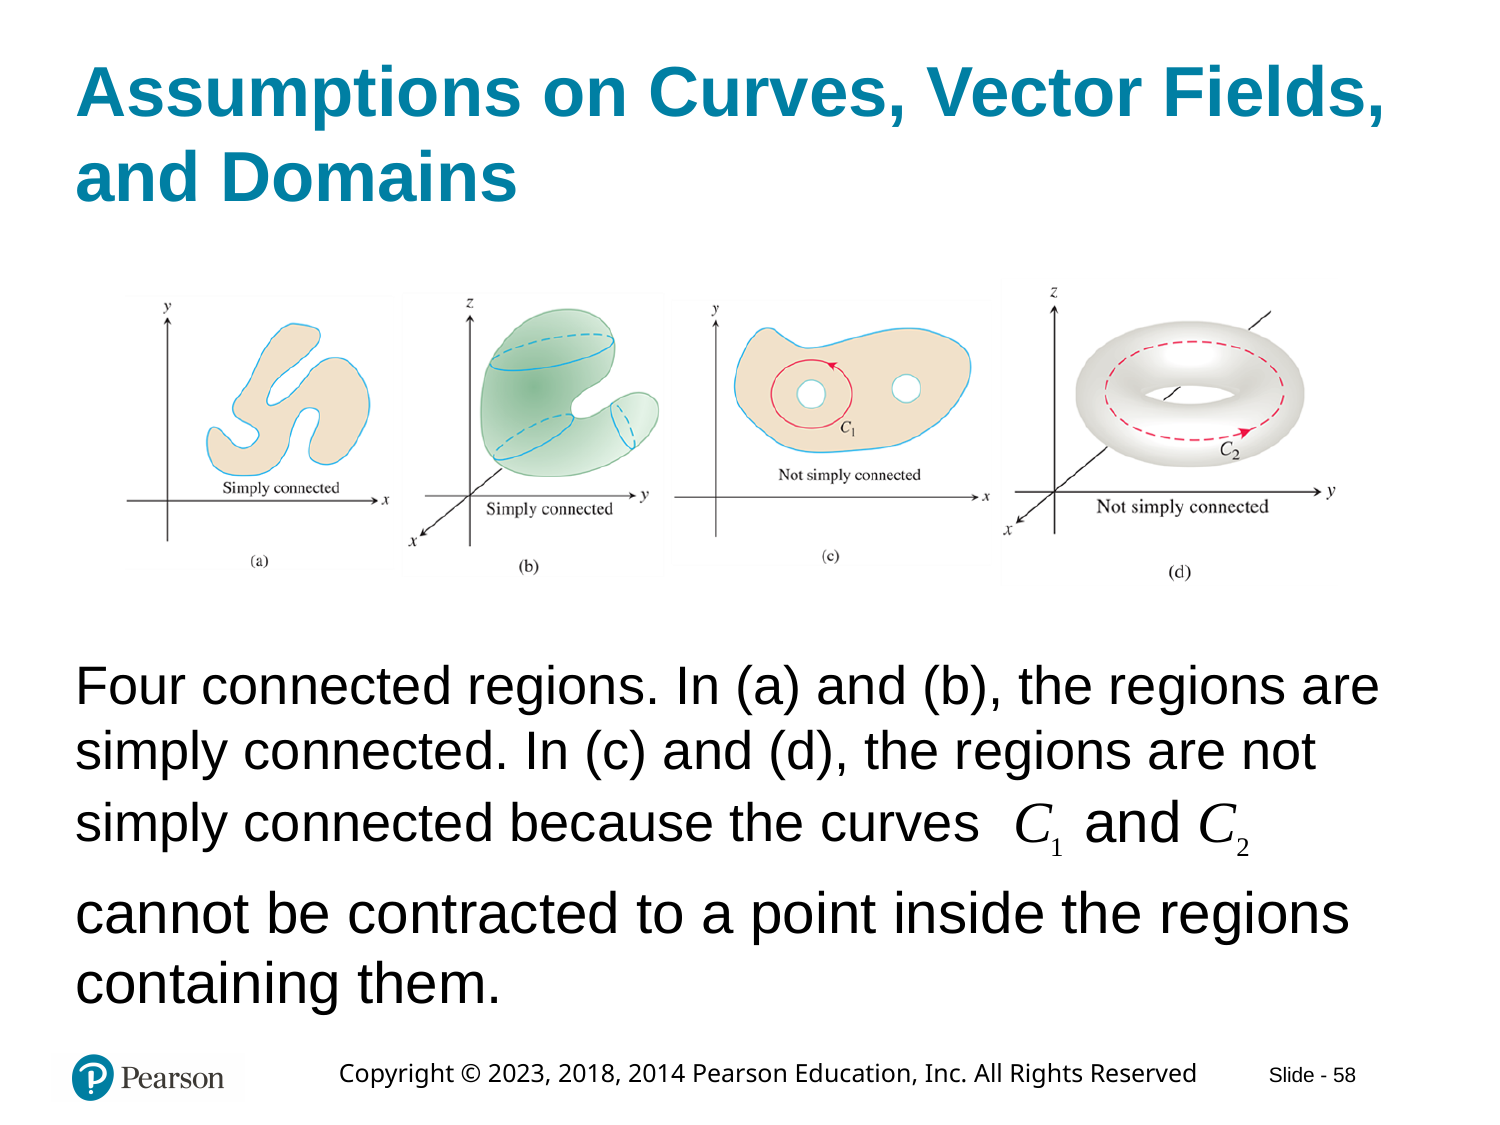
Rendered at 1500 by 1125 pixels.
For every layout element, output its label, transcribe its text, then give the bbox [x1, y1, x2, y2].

list simply connected because the curves [75, 787, 988, 859]
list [124, 278, 1338, 587]
list Four connected regions. In (a) and (b), the regions are simply connected. In (c) and (d), the regions are not [75, 650, 1413, 775]
picture [51, 1053, 245, 1102]
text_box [1012, 791, 1255, 864]
list cannot be contracted to a point inside the regions containing them. [75, 875, 1375, 1000]
title Assumptions on Curves, Vector Fields, and Domains [75, 35, 1425, 216]
